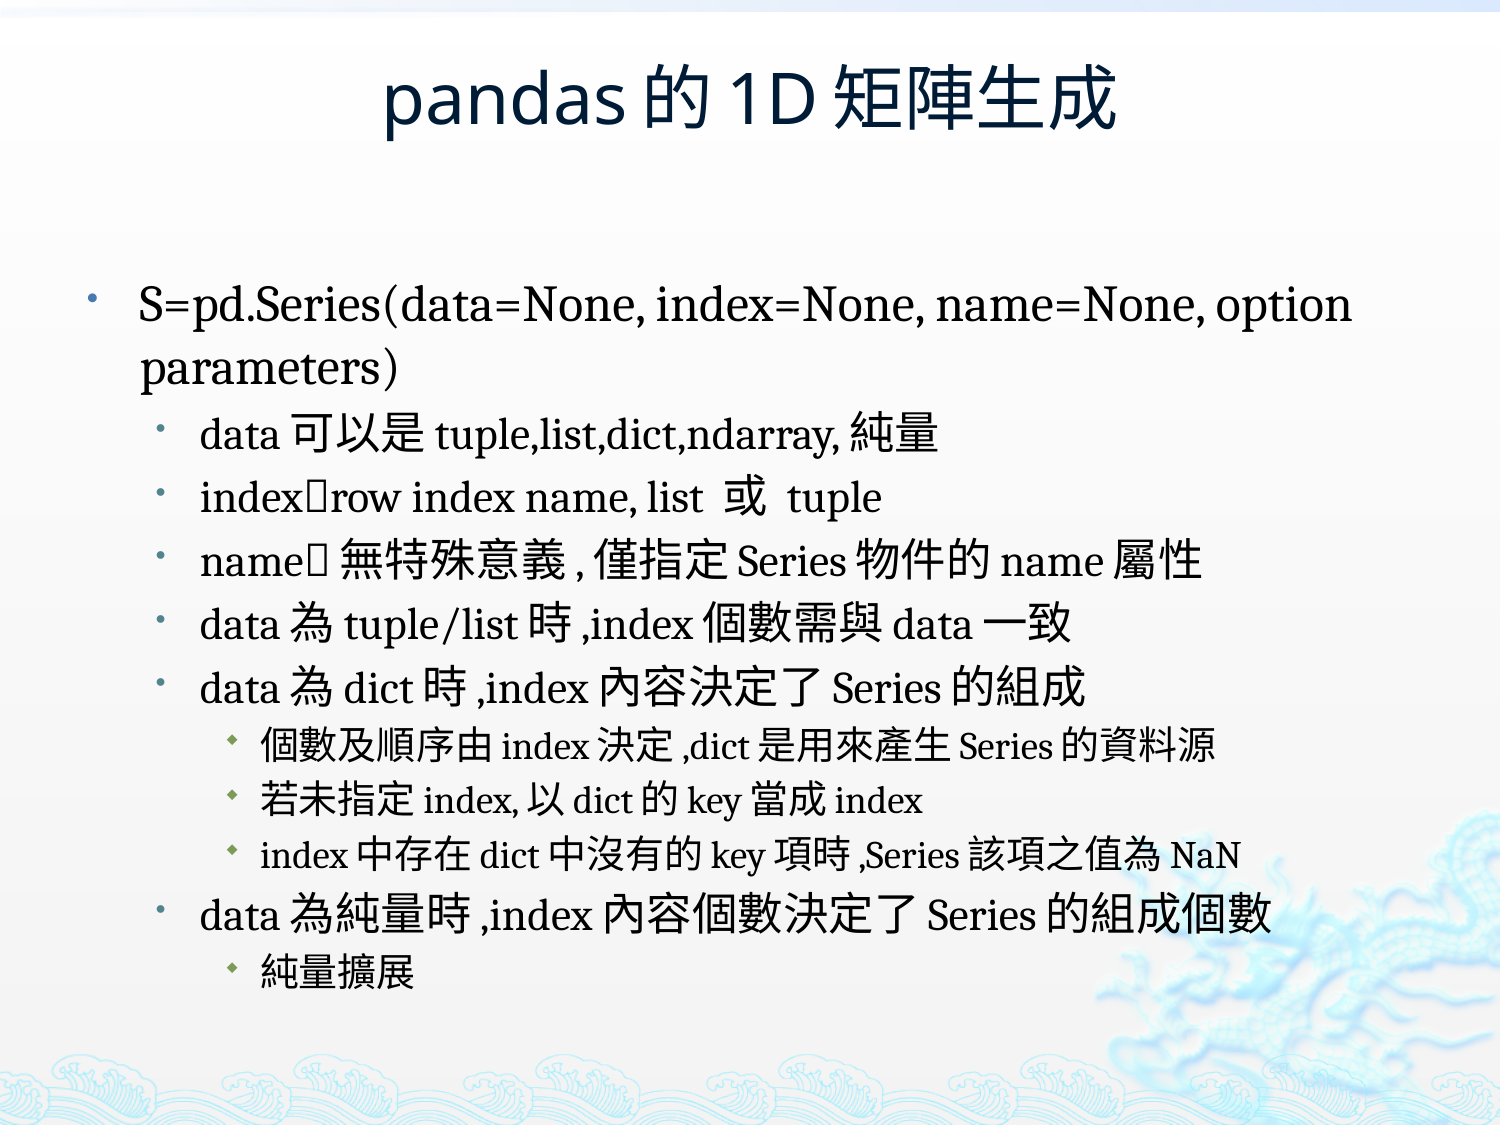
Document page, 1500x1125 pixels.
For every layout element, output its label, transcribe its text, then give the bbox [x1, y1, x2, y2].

title pandas的1D矩陣生成 [75, 45, 1425, 233]
list S=pd.Series(data=None, index=None, name=None, option parameters) data可以是tuple,list,dict,ndarray,純量 indexrow index name, list 或 tuple name無特殊意義,僅指定Series物件的name屬性 data為tuple/list時,index個數需與data一致 data為dict時,index內容決定了Series的組成 個數及順序由index決定,dict是用來產生Series的資料源 若未指定index,以dict的key當成index index中存在dict中沒有的key項時,Series該項之值為NaN data為純量時,index內容個數決定了Series的組成個數 純量擴展 [73, 262, 1424, 1005]
